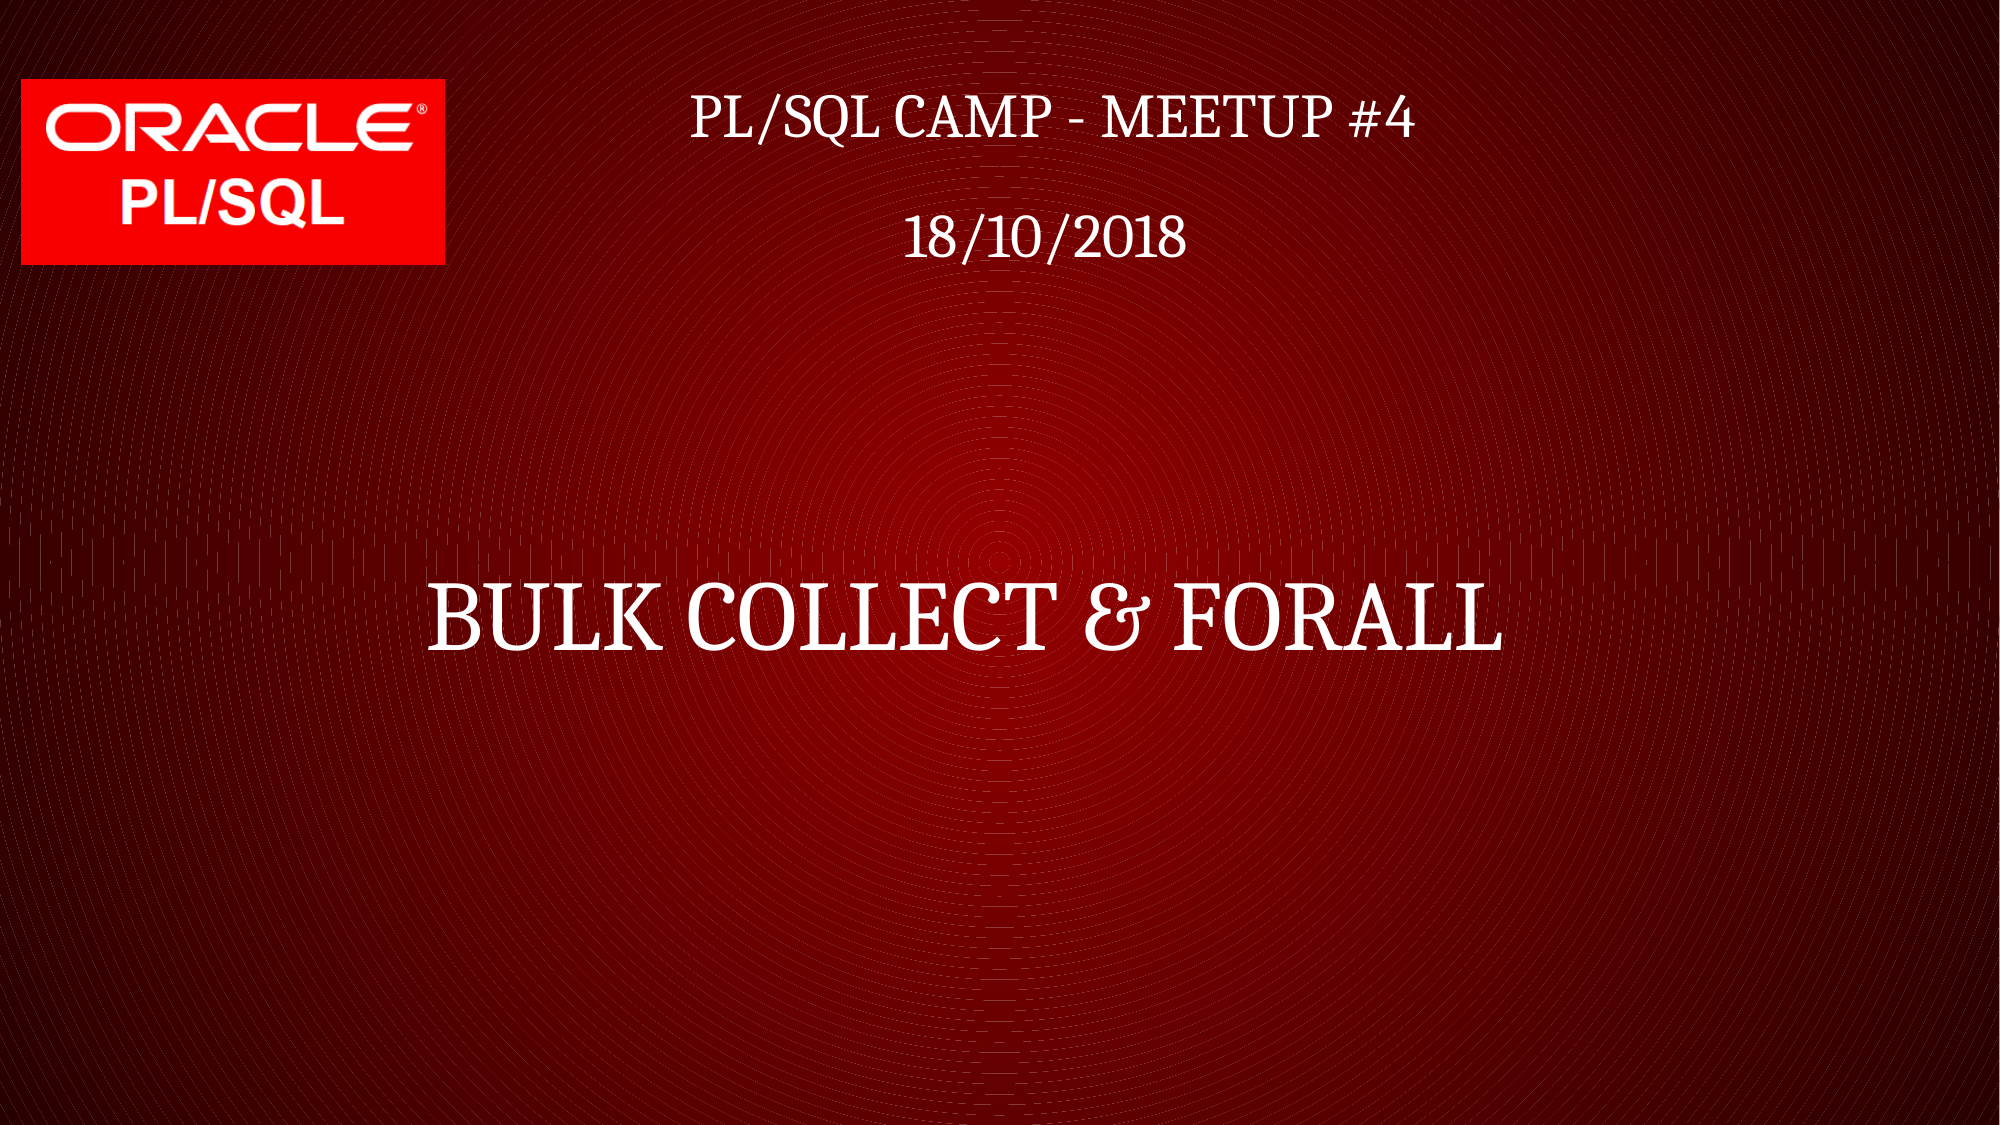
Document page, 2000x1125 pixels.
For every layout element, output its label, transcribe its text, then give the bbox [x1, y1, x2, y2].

title Pl/sql camp - Meetup #4 18/10/2018 [445, 79, 1662, 280]
picture [21, 78, 445, 266]
list BULK COLLECT & FORALL [149, 361, 1850, 1030]
